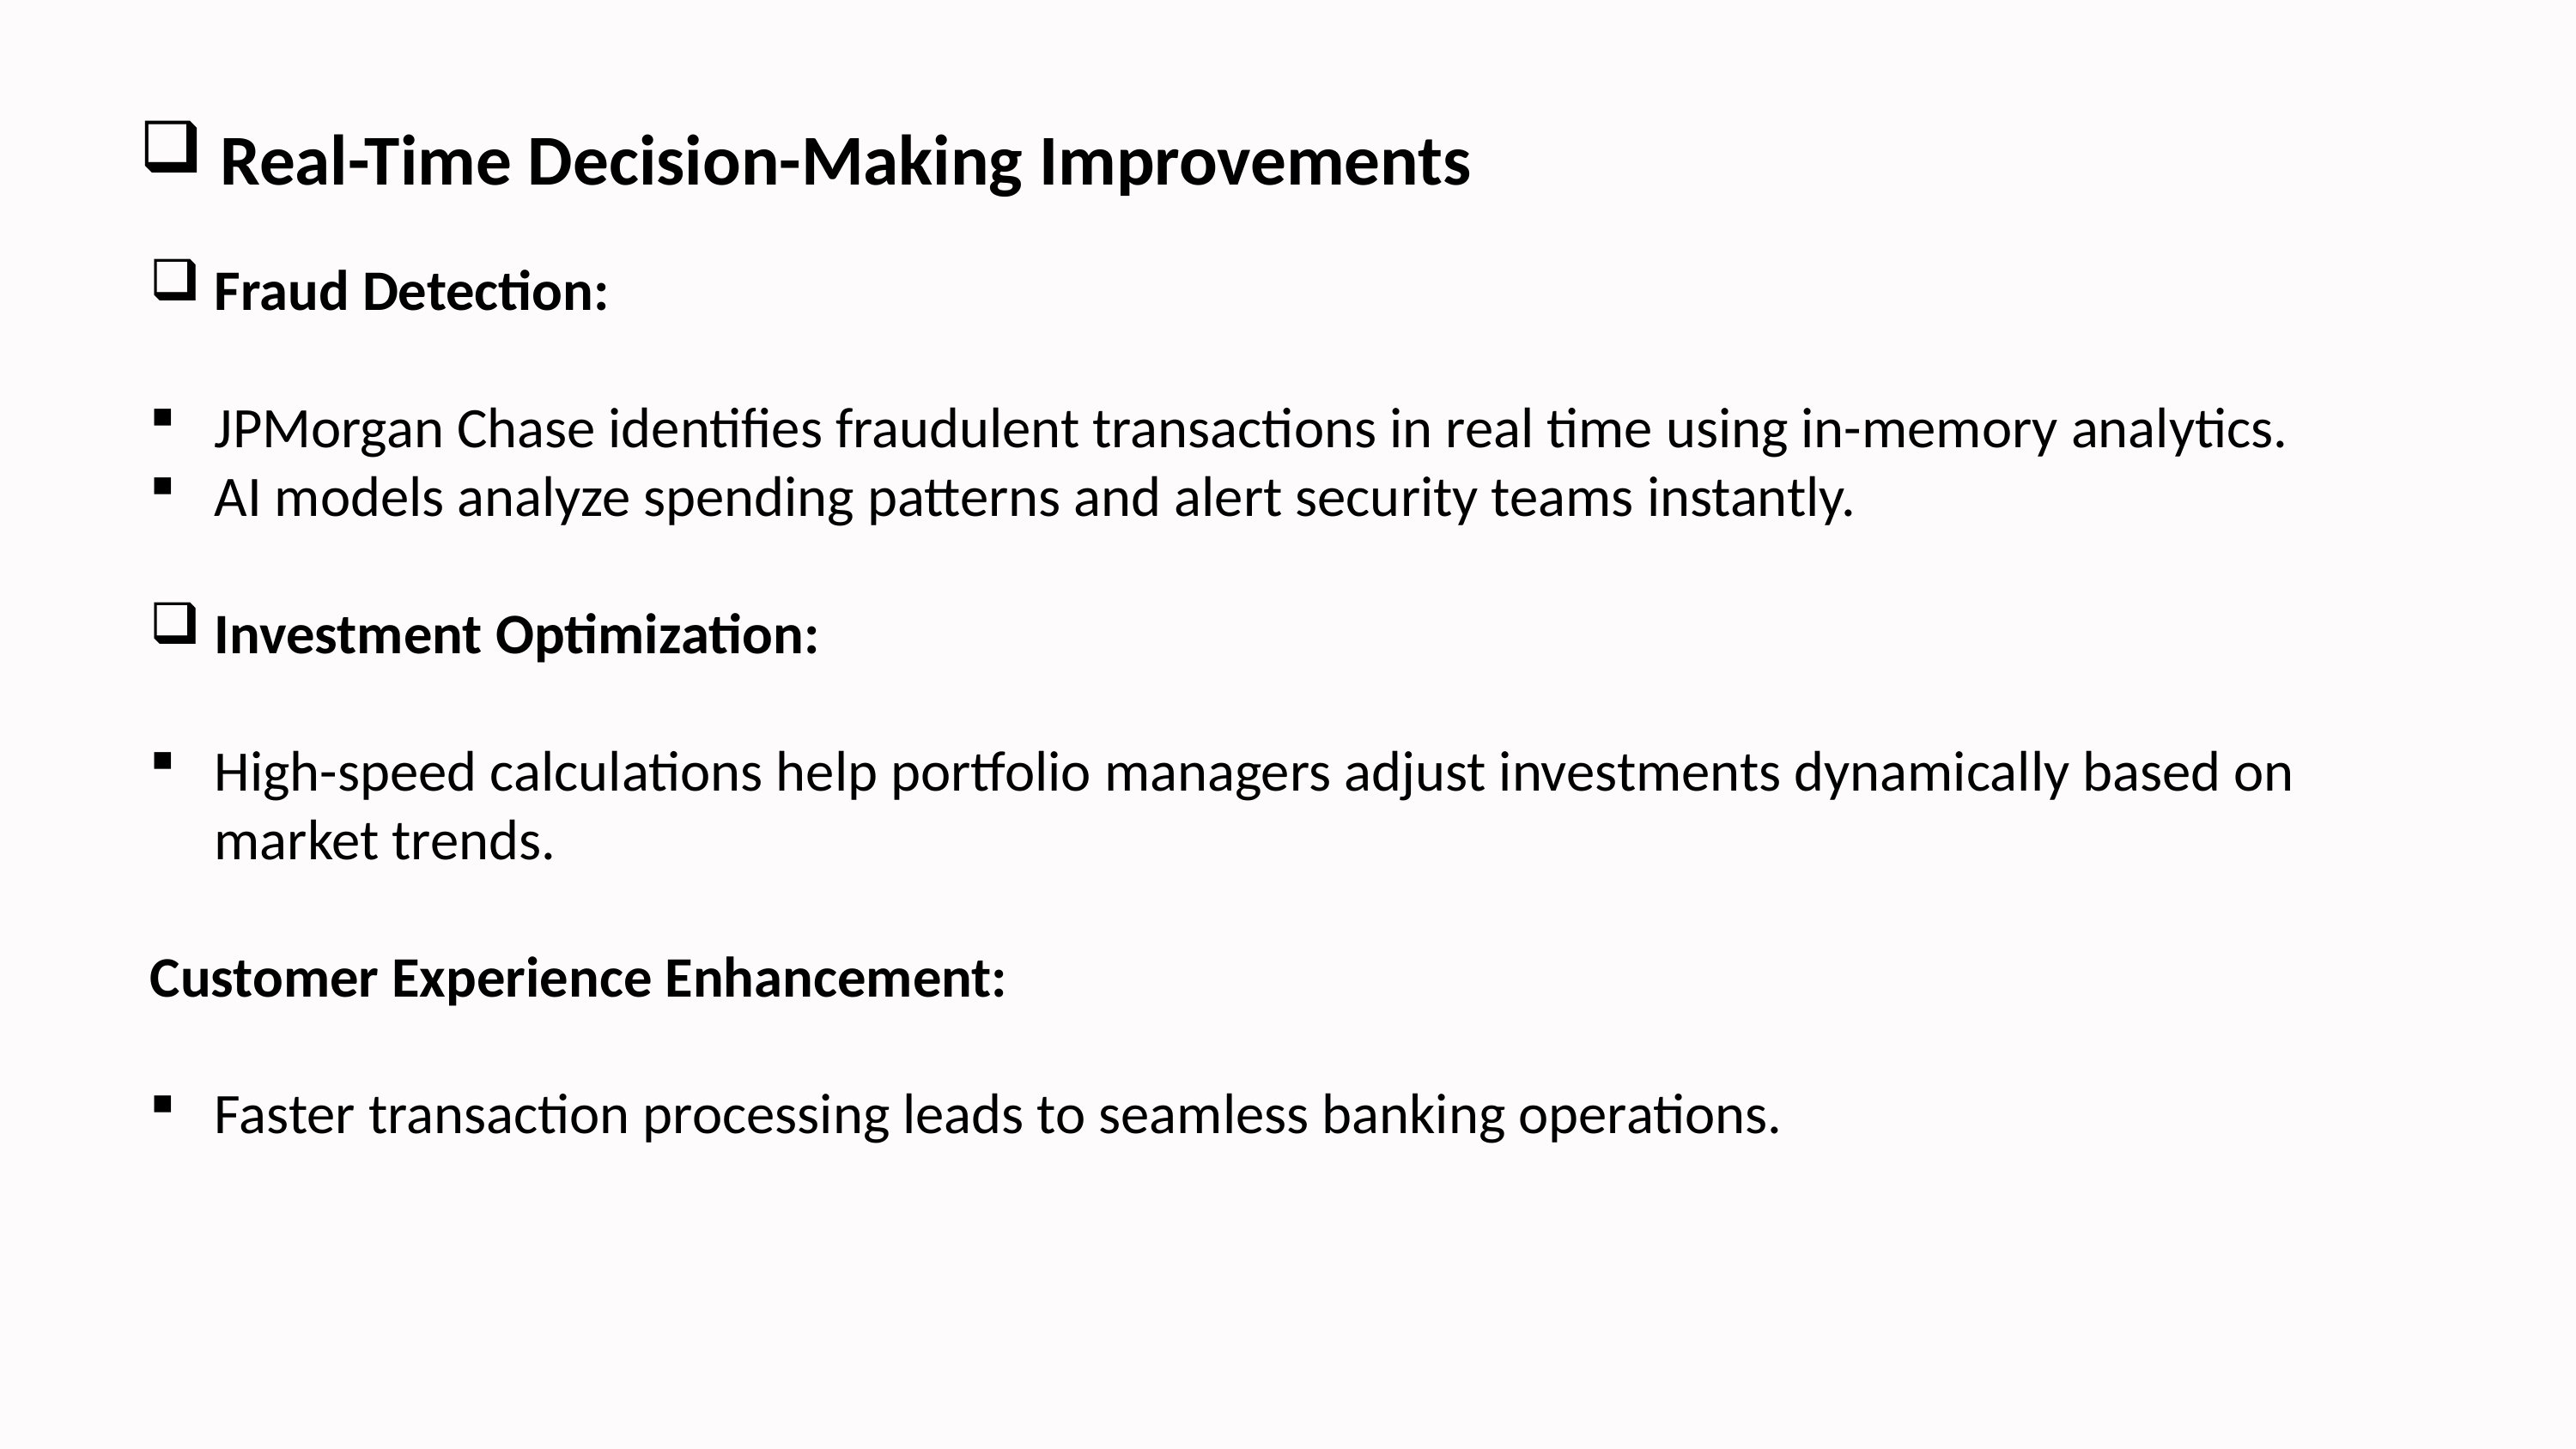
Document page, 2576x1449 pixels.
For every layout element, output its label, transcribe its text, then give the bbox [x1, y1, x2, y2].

text_box Fraud Detection: JPMorgan Chase identifies fraudulent transactions in real time using in-memory analytics. AI models analyze spending patterns and alert security teams instantly. Investment Optimization: High-speed calculations help portfolio managers adjust investments dynamically based on market trends. Customer Experience Enhancement: Faster transaction processing leads to seamless banking operations. [137, 246, 2424, 1152]
text_box Real-Time Decision-Making Improvements [139, 80, 2029, 200]
